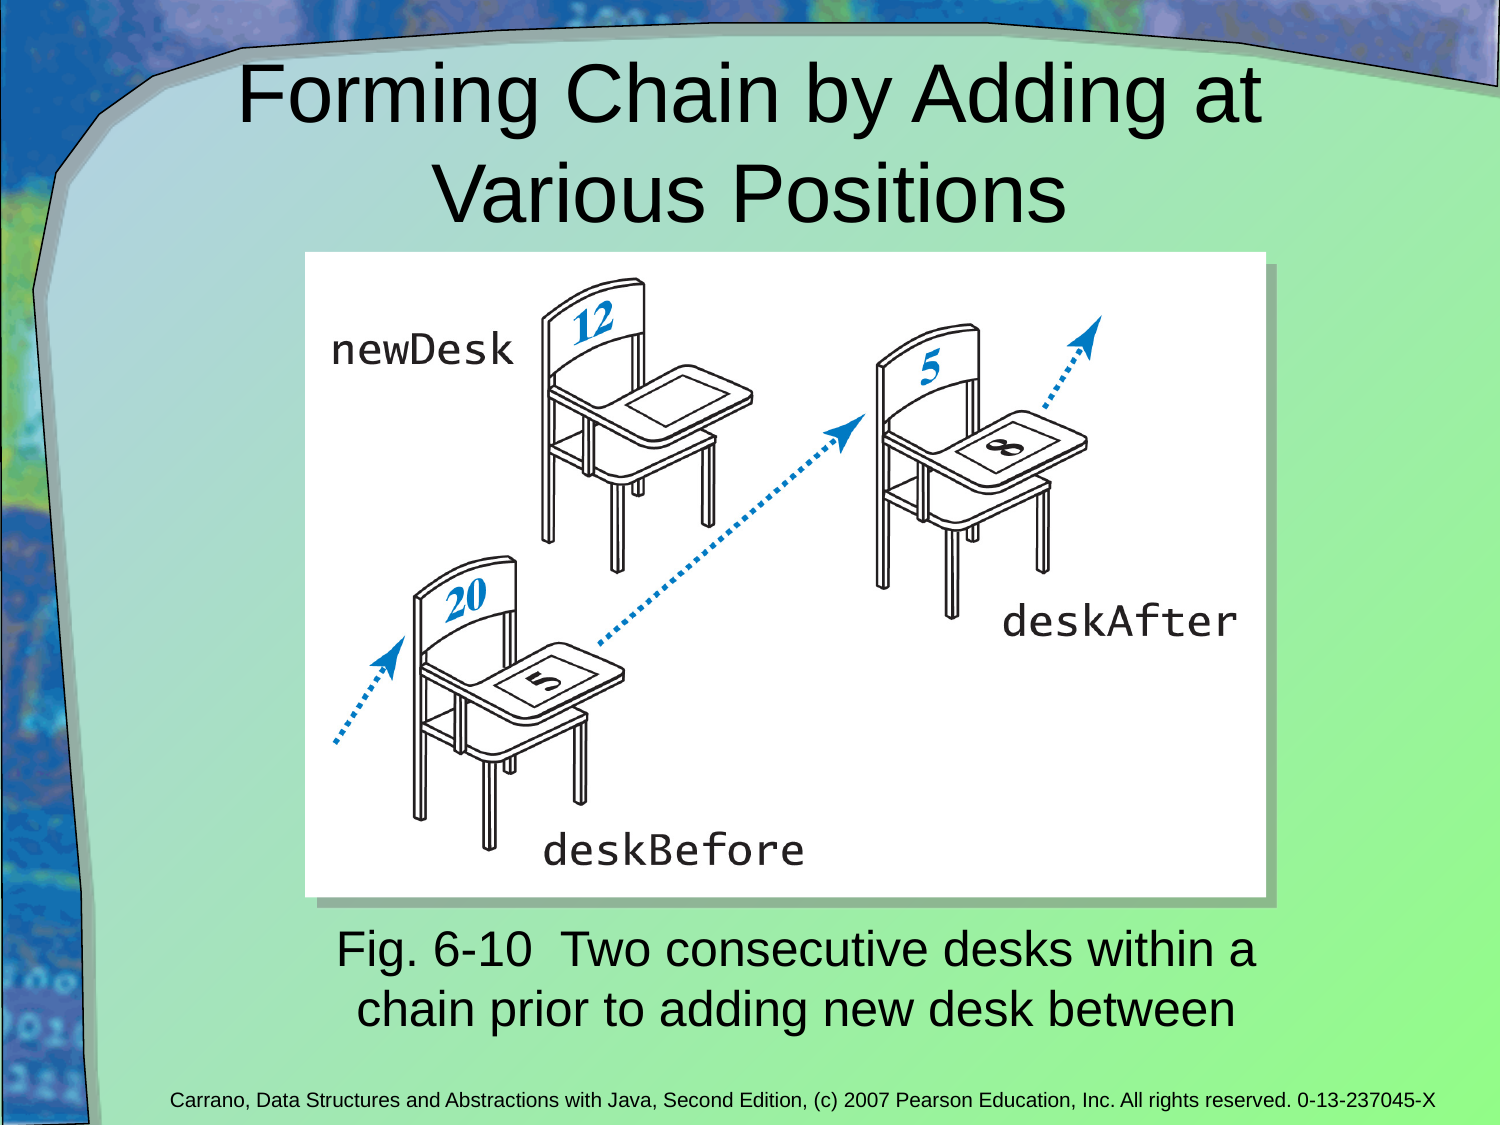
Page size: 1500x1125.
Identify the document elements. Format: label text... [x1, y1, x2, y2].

picture [323, 267, 1246, 876]
text_box [305, 251, 1267, 898]
text_box Fig. 6-10 Two consecutive desks within a chain prior to adding new desk between [302, 909, 1291, 1045]
footer Carrano, Data Structures and Abstractions with Java, Second Edition, (c) 2007 Pearson Education, Inc. All rights reserved. 0-13-237045-X [105, 1079, 1500, 1110]
picture [1, 0, 1498, 1125]
title Forming Chain by Adding at Various Positions [75, 45, 1425, 233]
